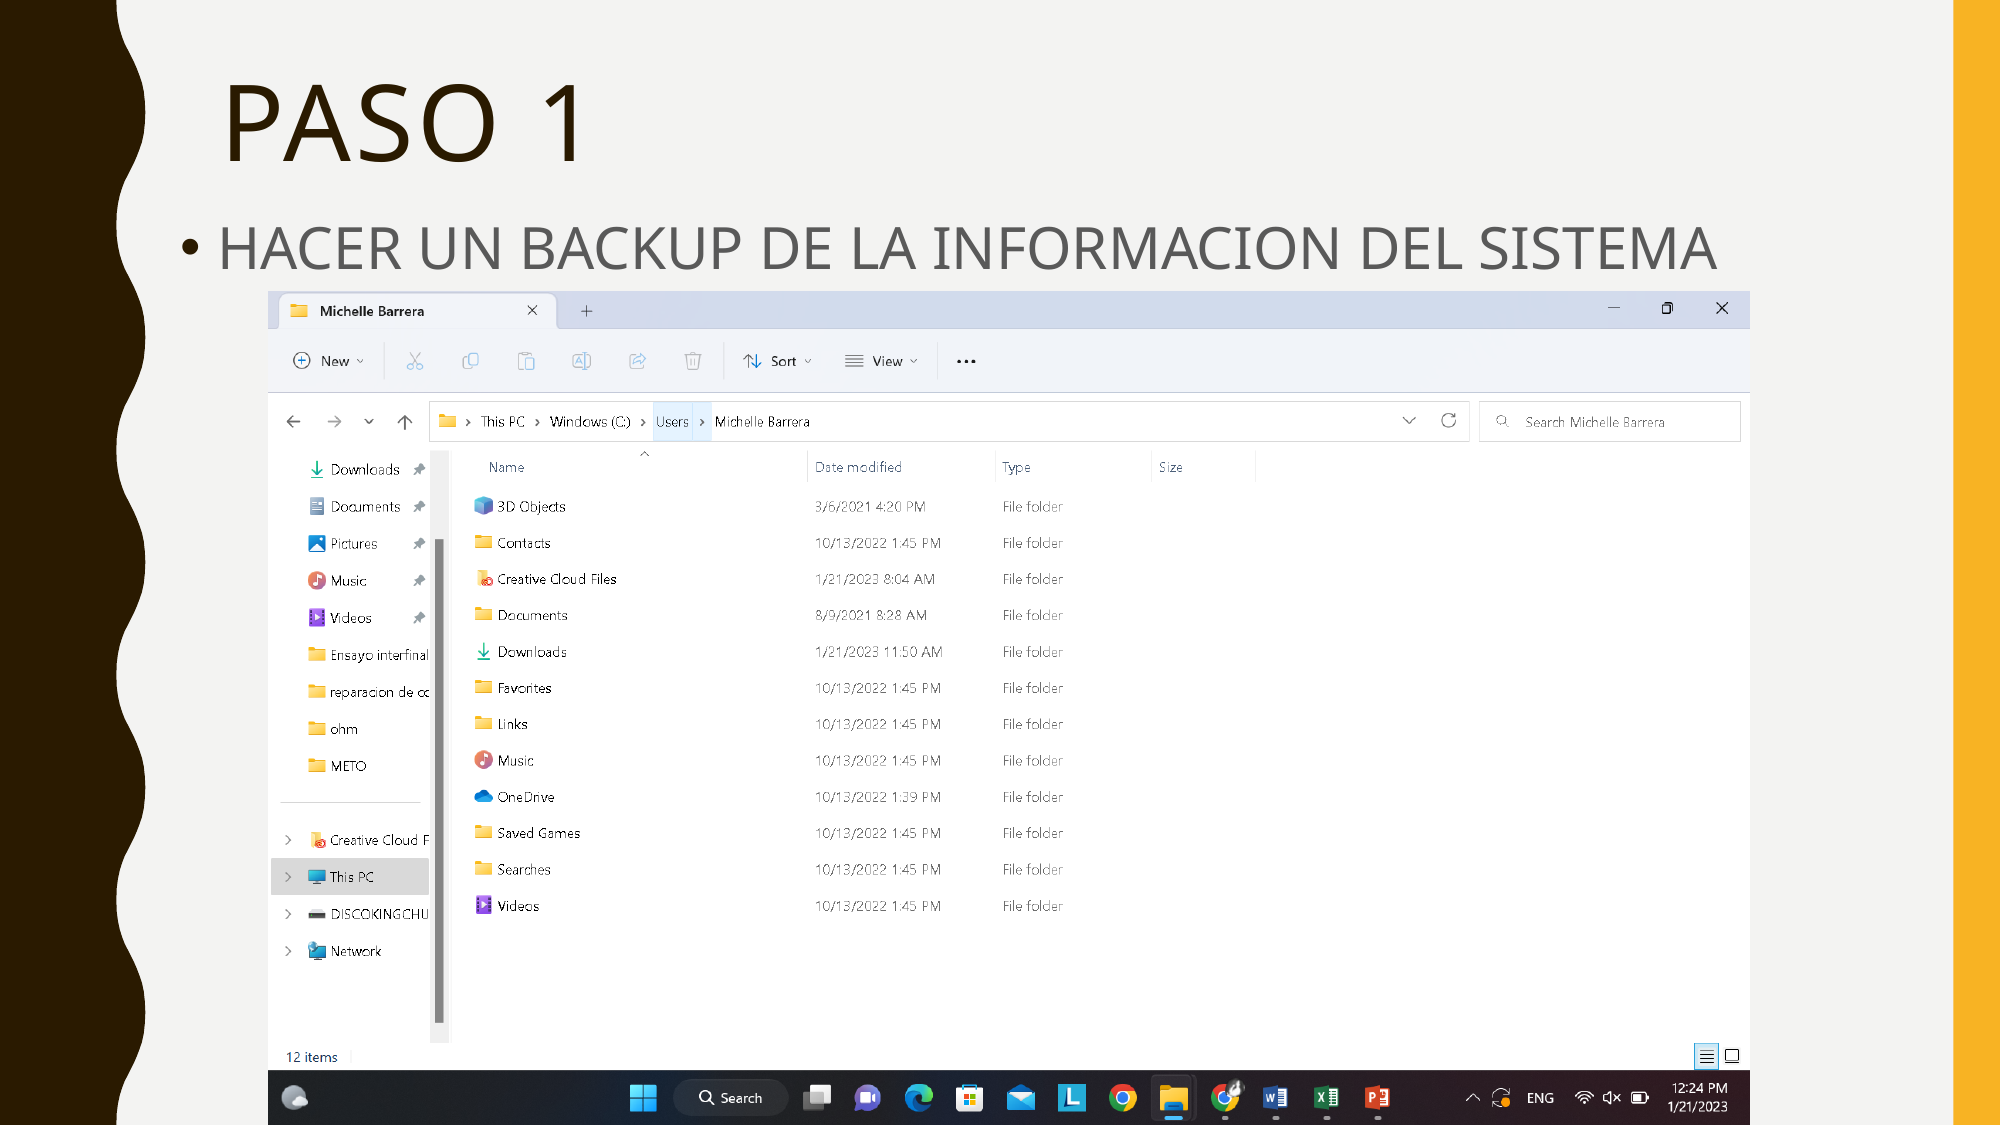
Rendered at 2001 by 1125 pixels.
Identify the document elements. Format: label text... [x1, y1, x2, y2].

list HACER UN BACKUP DE LA INFORMACION DEL SISTEMA [165, 196, 1835, 787]
title PASO 1 [205, 62, 1875, 308]
picture [268, 291, 1750, 1125]
